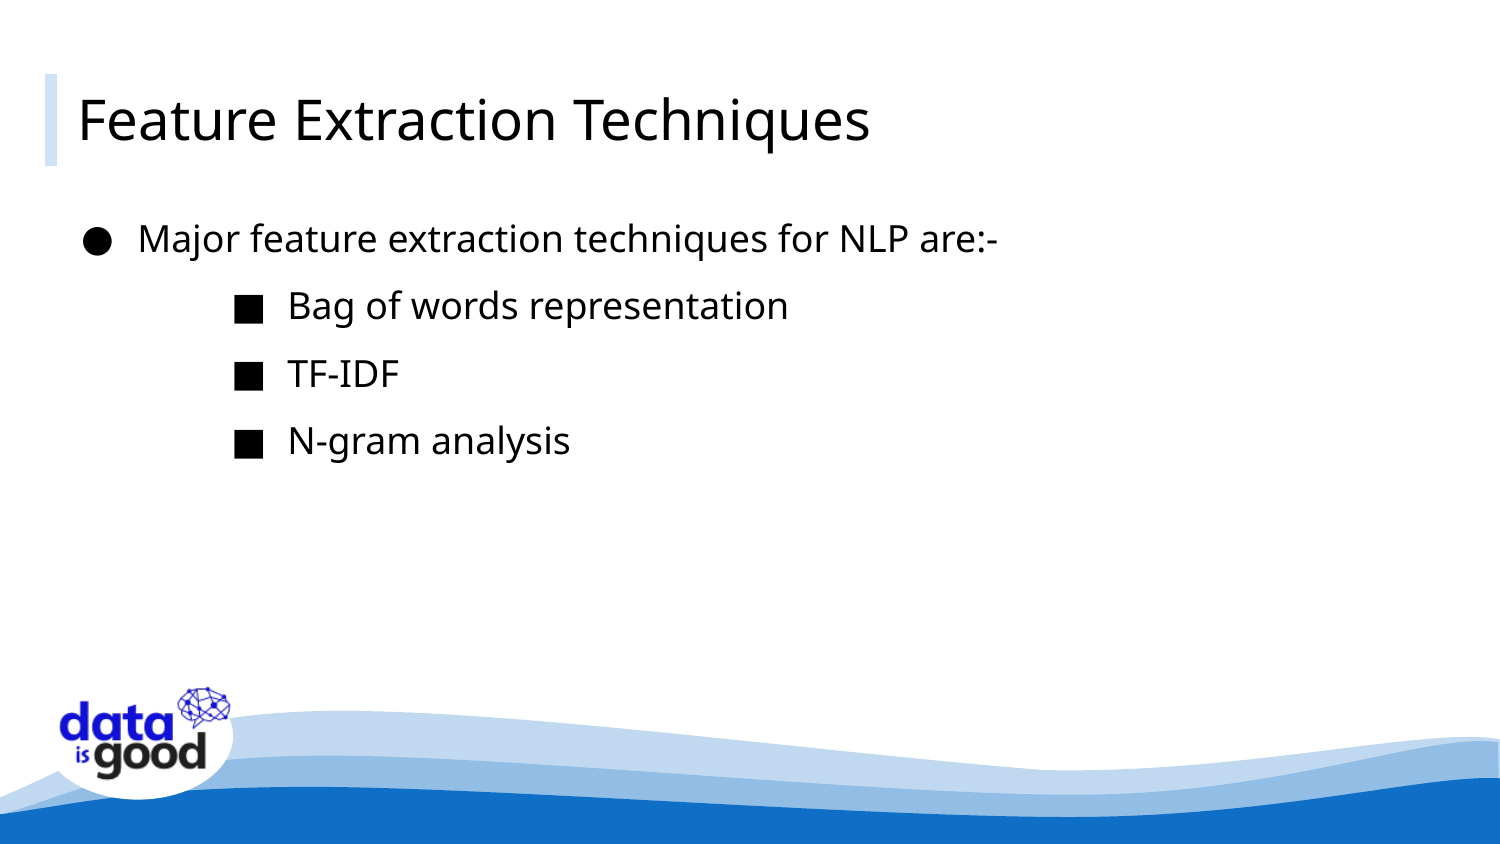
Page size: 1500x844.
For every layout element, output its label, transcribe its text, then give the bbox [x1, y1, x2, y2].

picture [58, 734, 231, 804]
title Feature Extraction Techniques [66, 72, 1449, 167]
list Major feature extraction techniques for NLP are:- Bag of words representation TF-IDF N-gram analysis [51, 180, 1449, 734]
